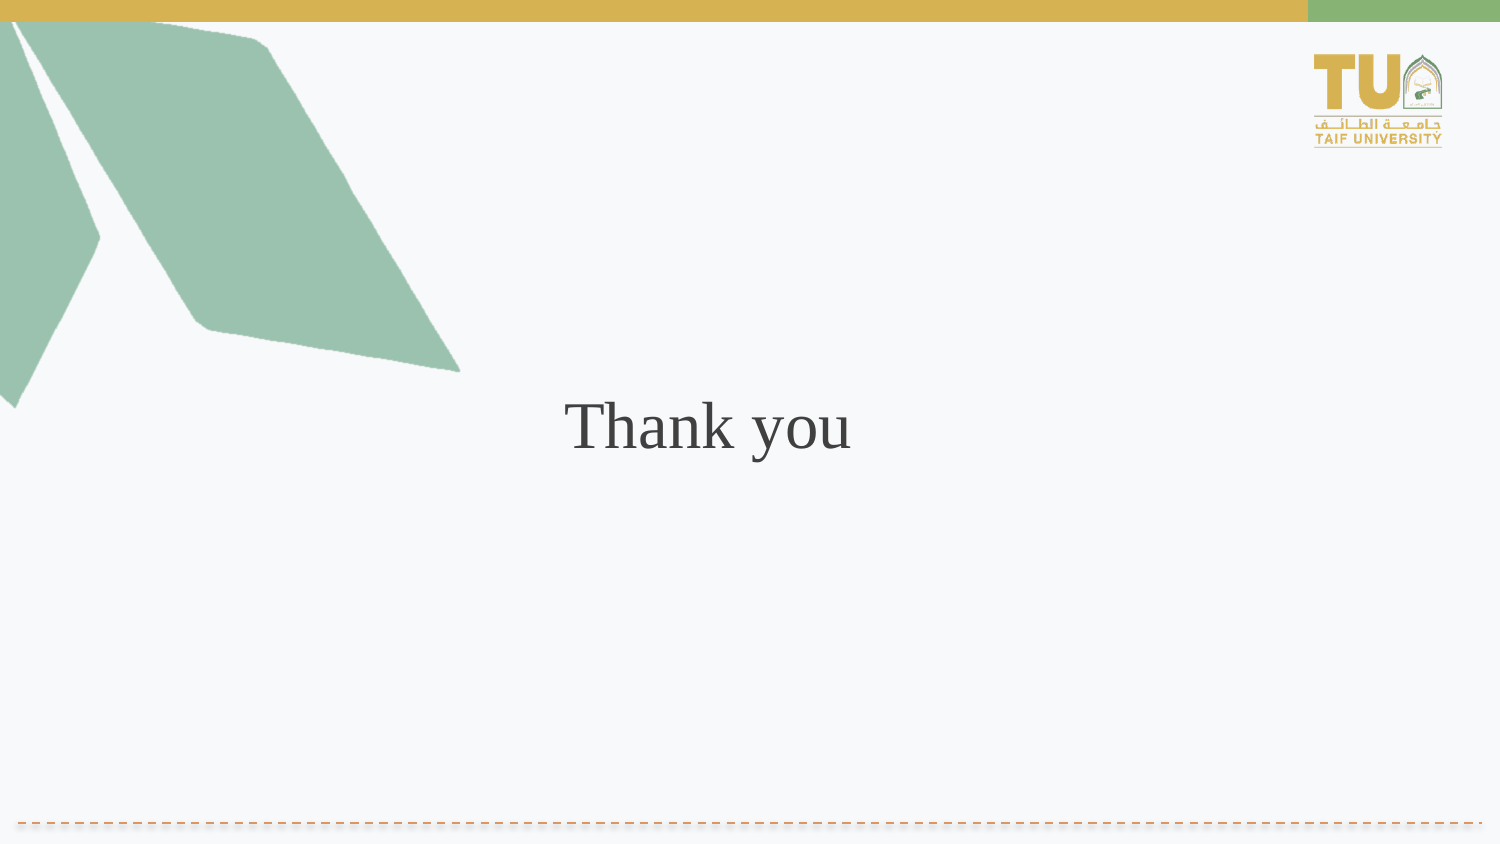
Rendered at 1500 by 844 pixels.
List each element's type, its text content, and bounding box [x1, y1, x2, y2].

picture [0, 155, 1500, 844]
list Thank you [0, 374, 1459, 470]
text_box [0, 0, 1500, 155]
